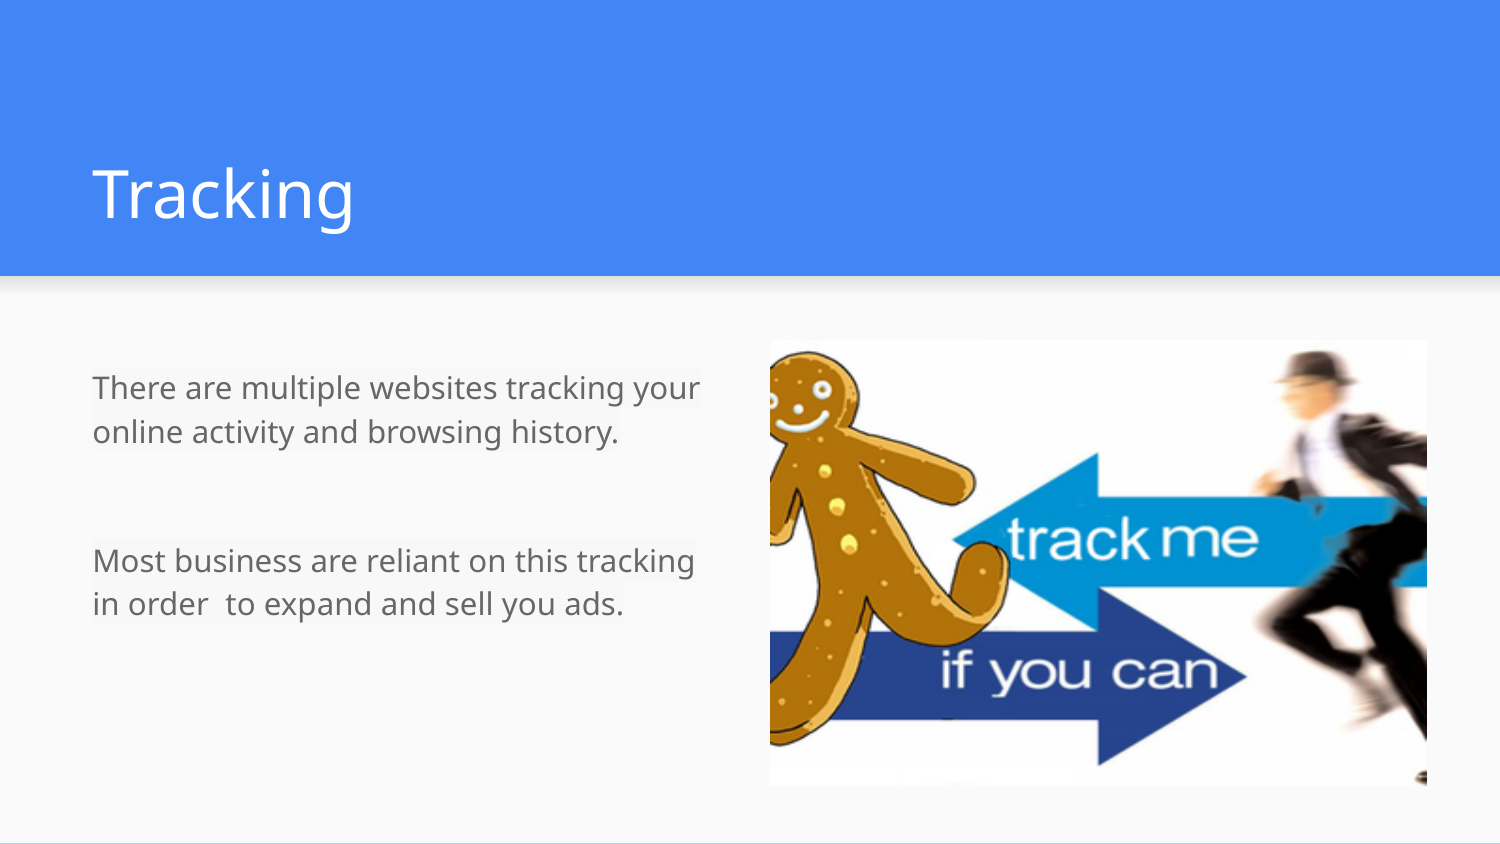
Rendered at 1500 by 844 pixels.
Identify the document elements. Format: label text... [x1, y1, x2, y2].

picture [769, 340, 1427, 786]
title Tracking [77, 121, 1427, 248]
list There are multiple websites tracking your online activity and browsing history. Most business are reliant on this tracking in order to expand and sell you ads. [77, 310, 734, 756]
